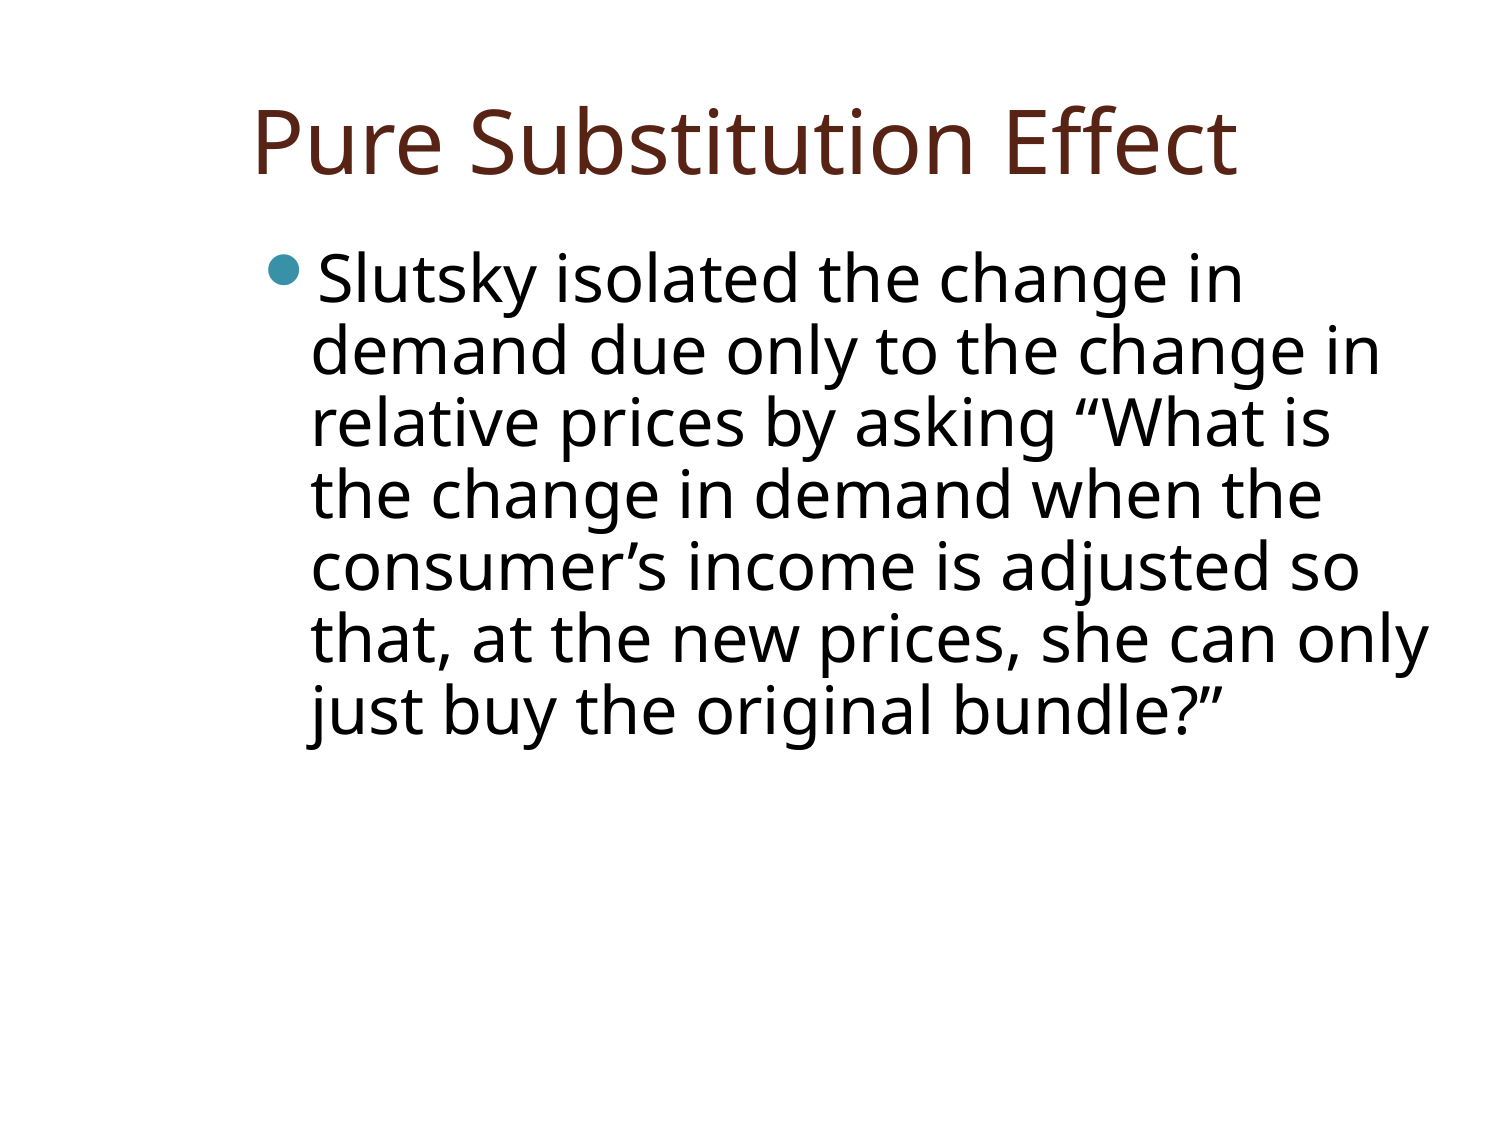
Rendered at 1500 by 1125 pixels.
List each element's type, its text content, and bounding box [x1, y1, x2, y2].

list Slutsky isolated the change in demand due only to the change in relative prices by asking “What is the change in demand when the consumer’s income is adjusted so that, at the new prices, she can only just buy the original bundle?” [235, 237, 1466, 1025]
title Pure Substitution Effect [235, 45, 1466, 233]
